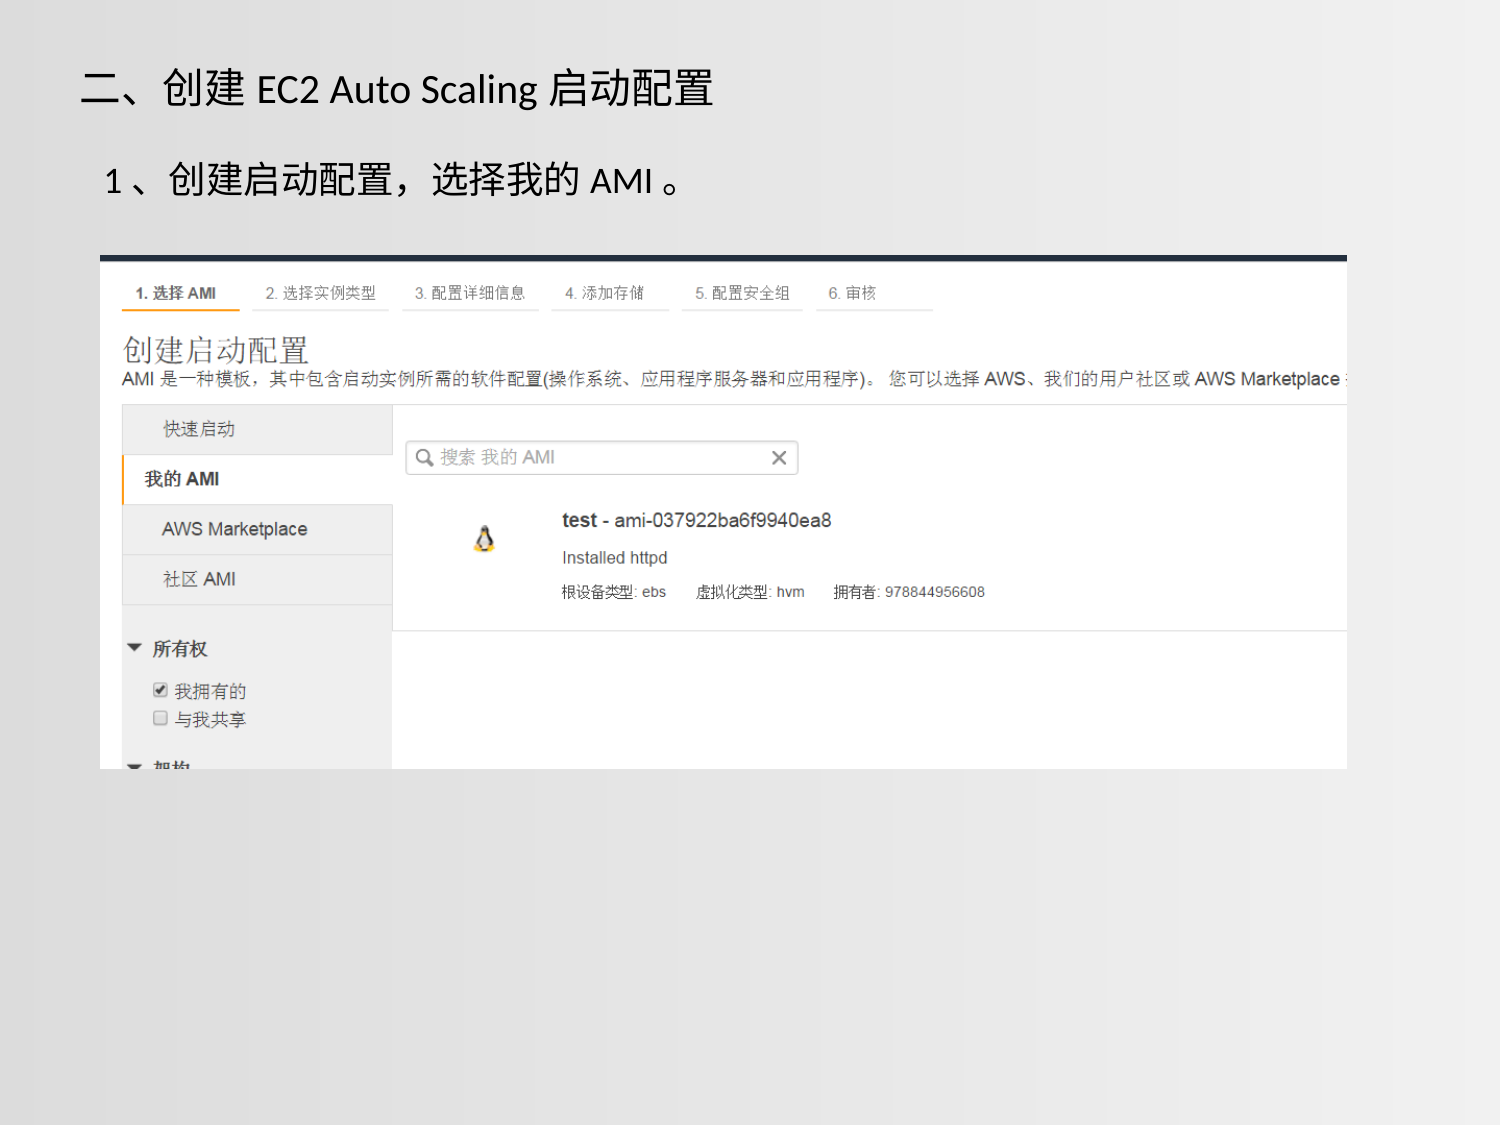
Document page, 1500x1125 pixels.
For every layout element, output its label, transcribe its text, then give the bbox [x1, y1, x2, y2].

text_box 二、创建EC2 Auto Scaling启动配置 [64, 54, 1400, 120]
text_box 1、创建启动配置，选择我的AMI。 [88, 148, 1424, 209]
picture [100, 255, 1347, 770]
